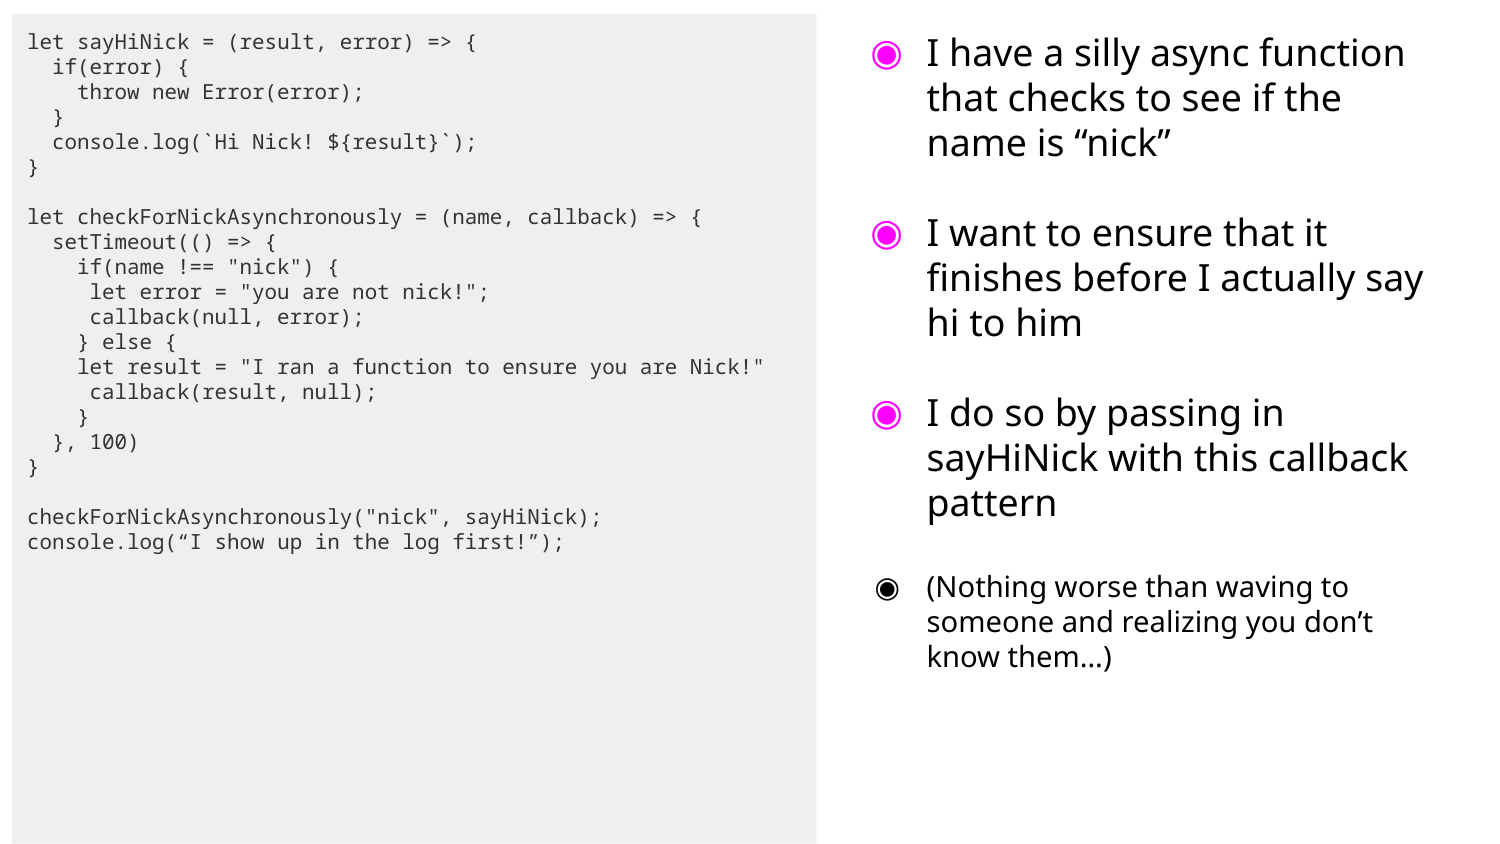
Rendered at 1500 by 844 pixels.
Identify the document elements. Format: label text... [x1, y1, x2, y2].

list I have a silly async function that checks to see if the name is “nick” I want to ensure that it finishes before I actually say hi to him I do so by passing in sayHiNick with this callback pattern (Nothing worse than waving to someone and realizing you don’t know them…) [836, 13, 1443, 657]
list let sayHiNick = (result, error) => { if(error) { throw new Error(error); } console.log(`Hi Nick! ${result}`); } let checkForNickAsynchronously = (name, callback) => { setTimeout(() => { if(name !== "nick") { let error = "you are not nick!"; callback(null, error); } else { let result = "I ran a function to ensure you are Nick!" callback(result, null); } }, 100) } checkForNickAsynchronously("nick", sayHiNick); console.log(“I show up in the log first!”); [12, 13, 817, 844]
